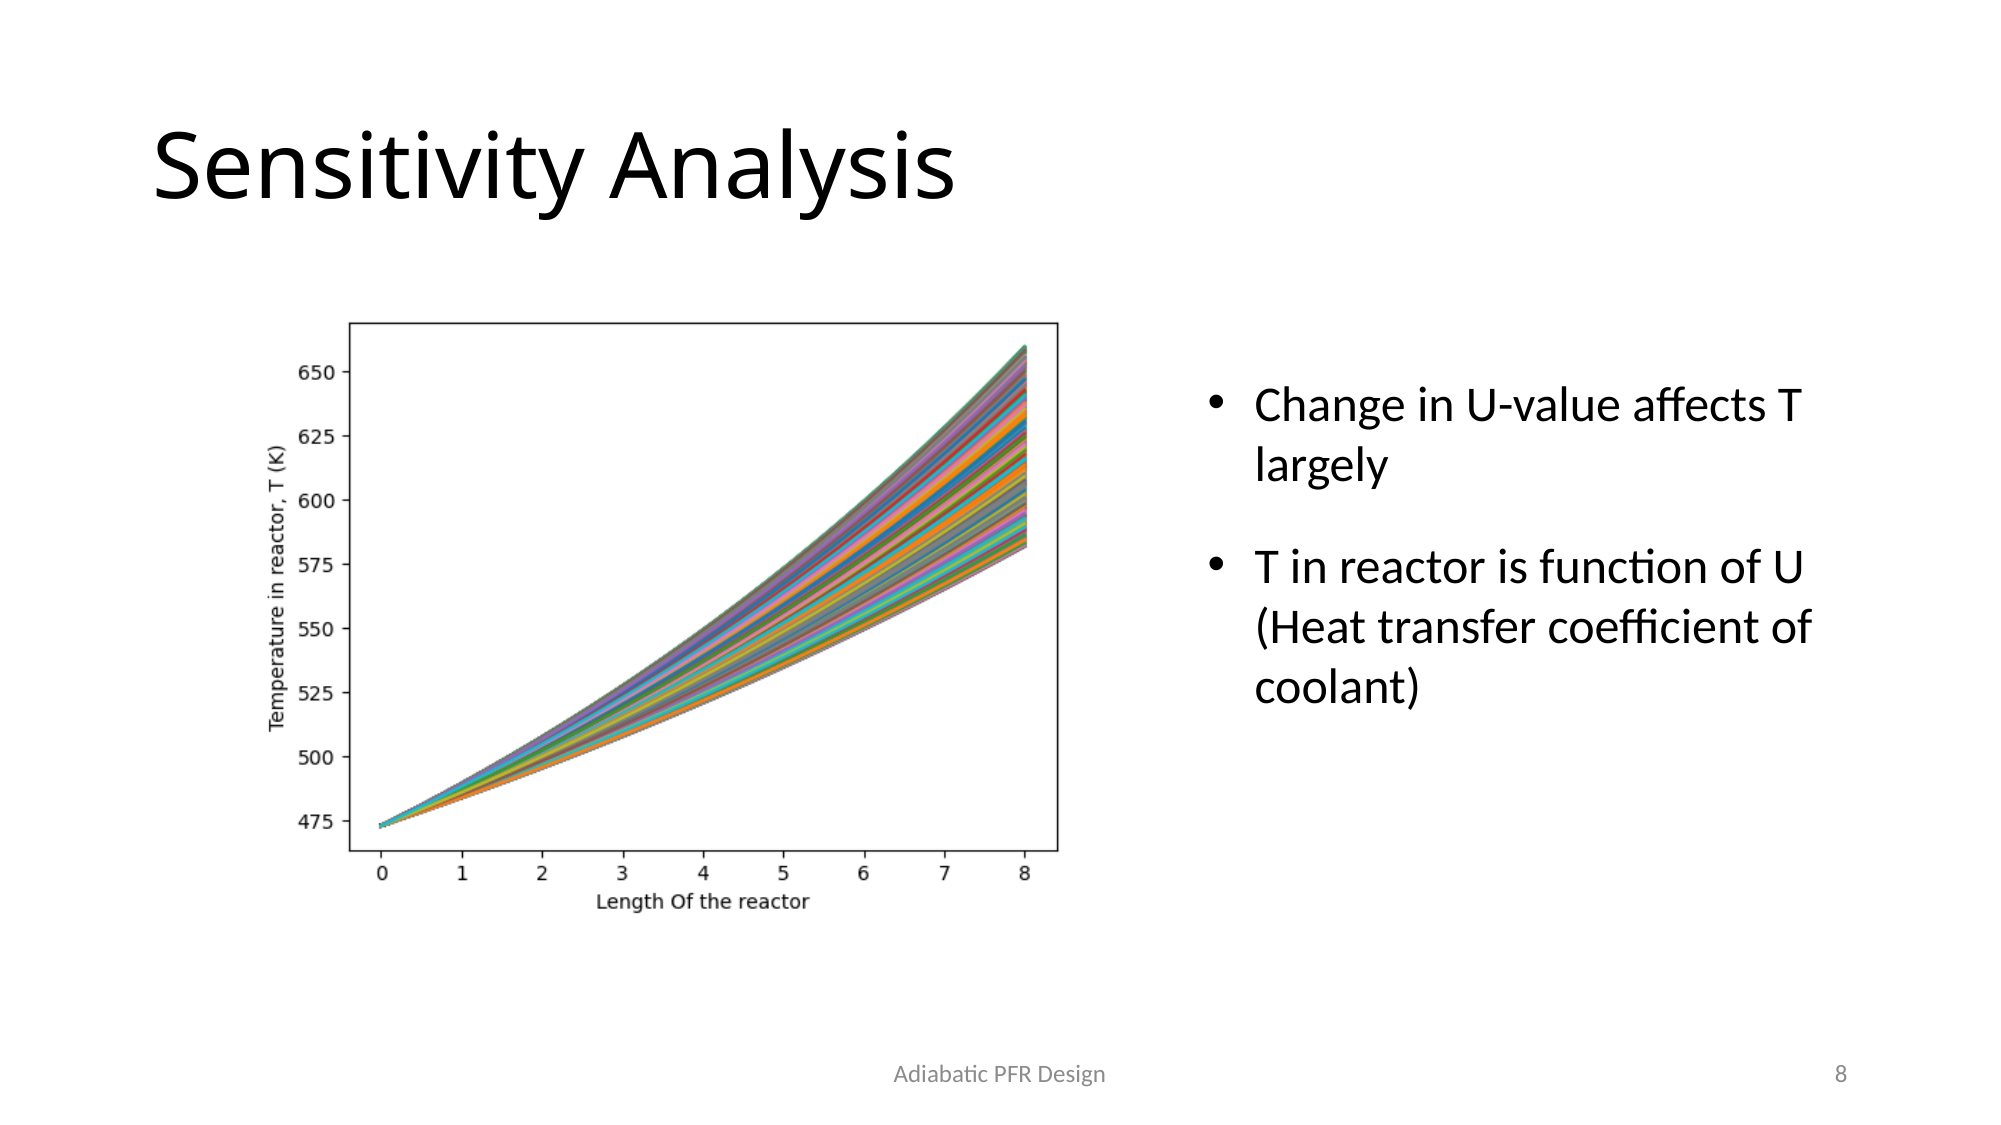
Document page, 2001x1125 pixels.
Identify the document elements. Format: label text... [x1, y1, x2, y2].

text_box Change in U-value affects T largely [1192, 363, 1892, 499]
text_box T in reactor is function of U (Heat transfer coefficient of coolant) [1192, 526, 1917, 721]
picture [255, 310, 1070, 926]
footer Adiabatic PFR Design [662, 1042, 1338, 1103]
slide_number 8 [1412, 1042, 1863, 1103]
title Sensitivity Analysis [137, 59, 1863, 278]
